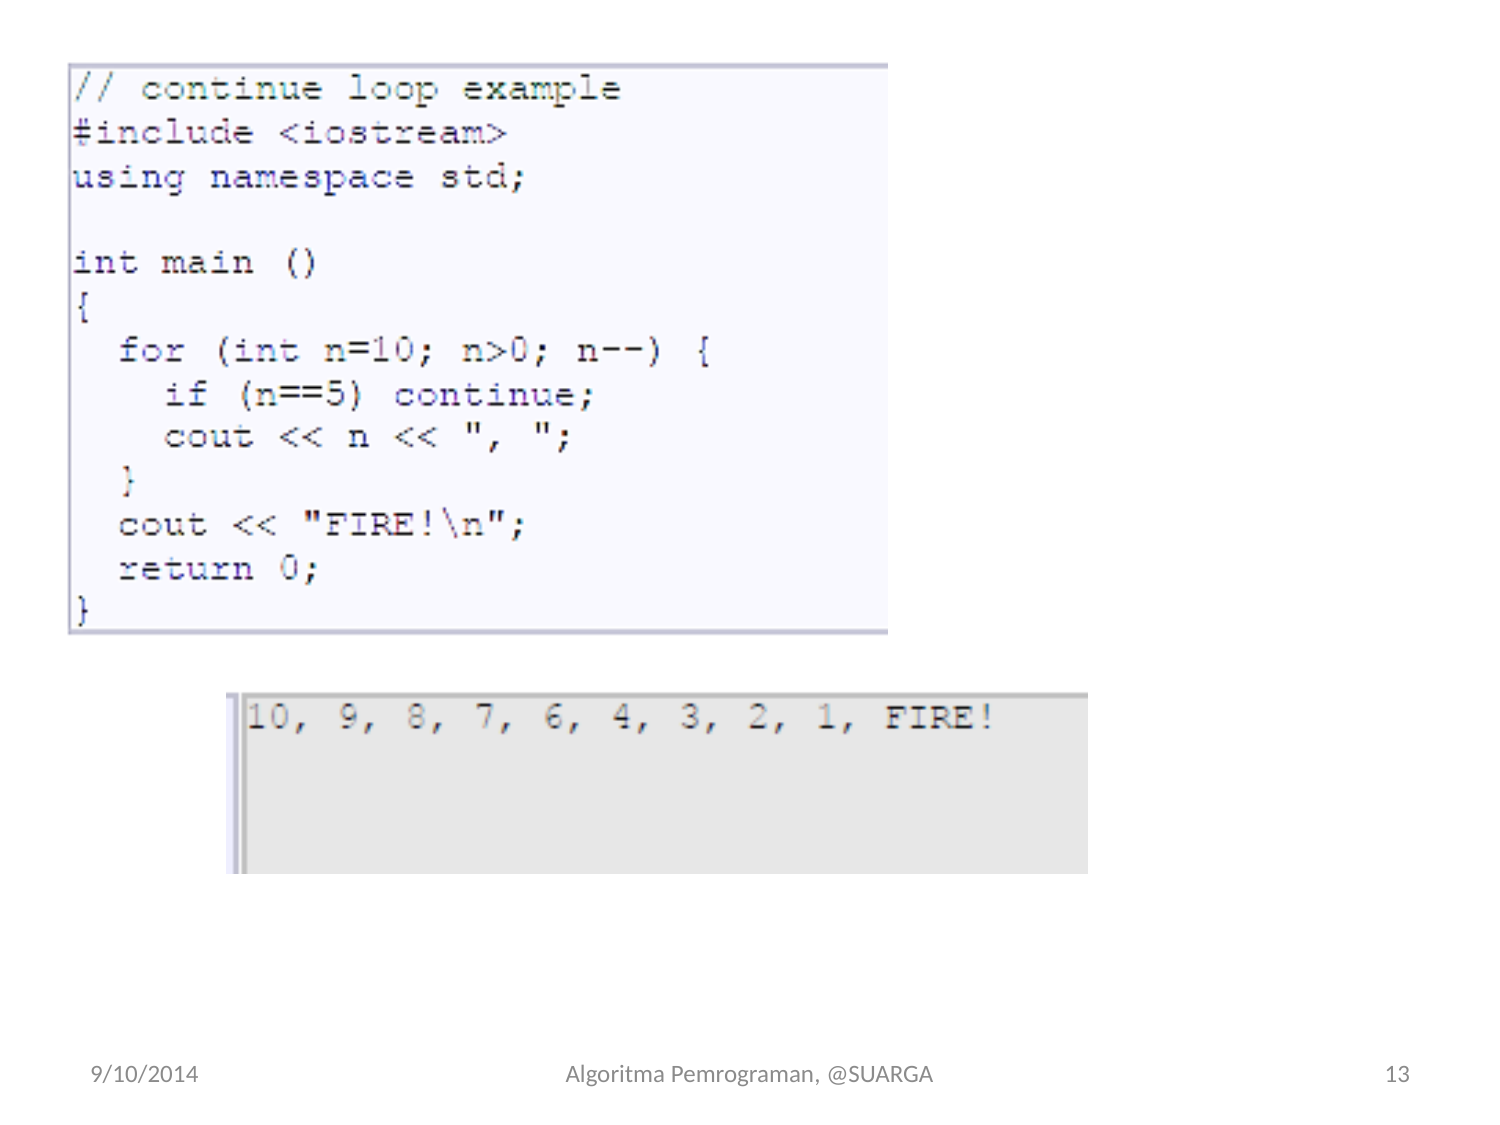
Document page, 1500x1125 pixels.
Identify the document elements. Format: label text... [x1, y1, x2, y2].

footer Algoritma Pemrograman, @SUARGA [512, 1042, 988, 1103]
picture [58, 53, 888, 652]
picture [226, 668, 1088, 875]
slide_number 13 [1074, 1042, 1425, 1103]
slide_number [75, 1042, 425, 1103]
